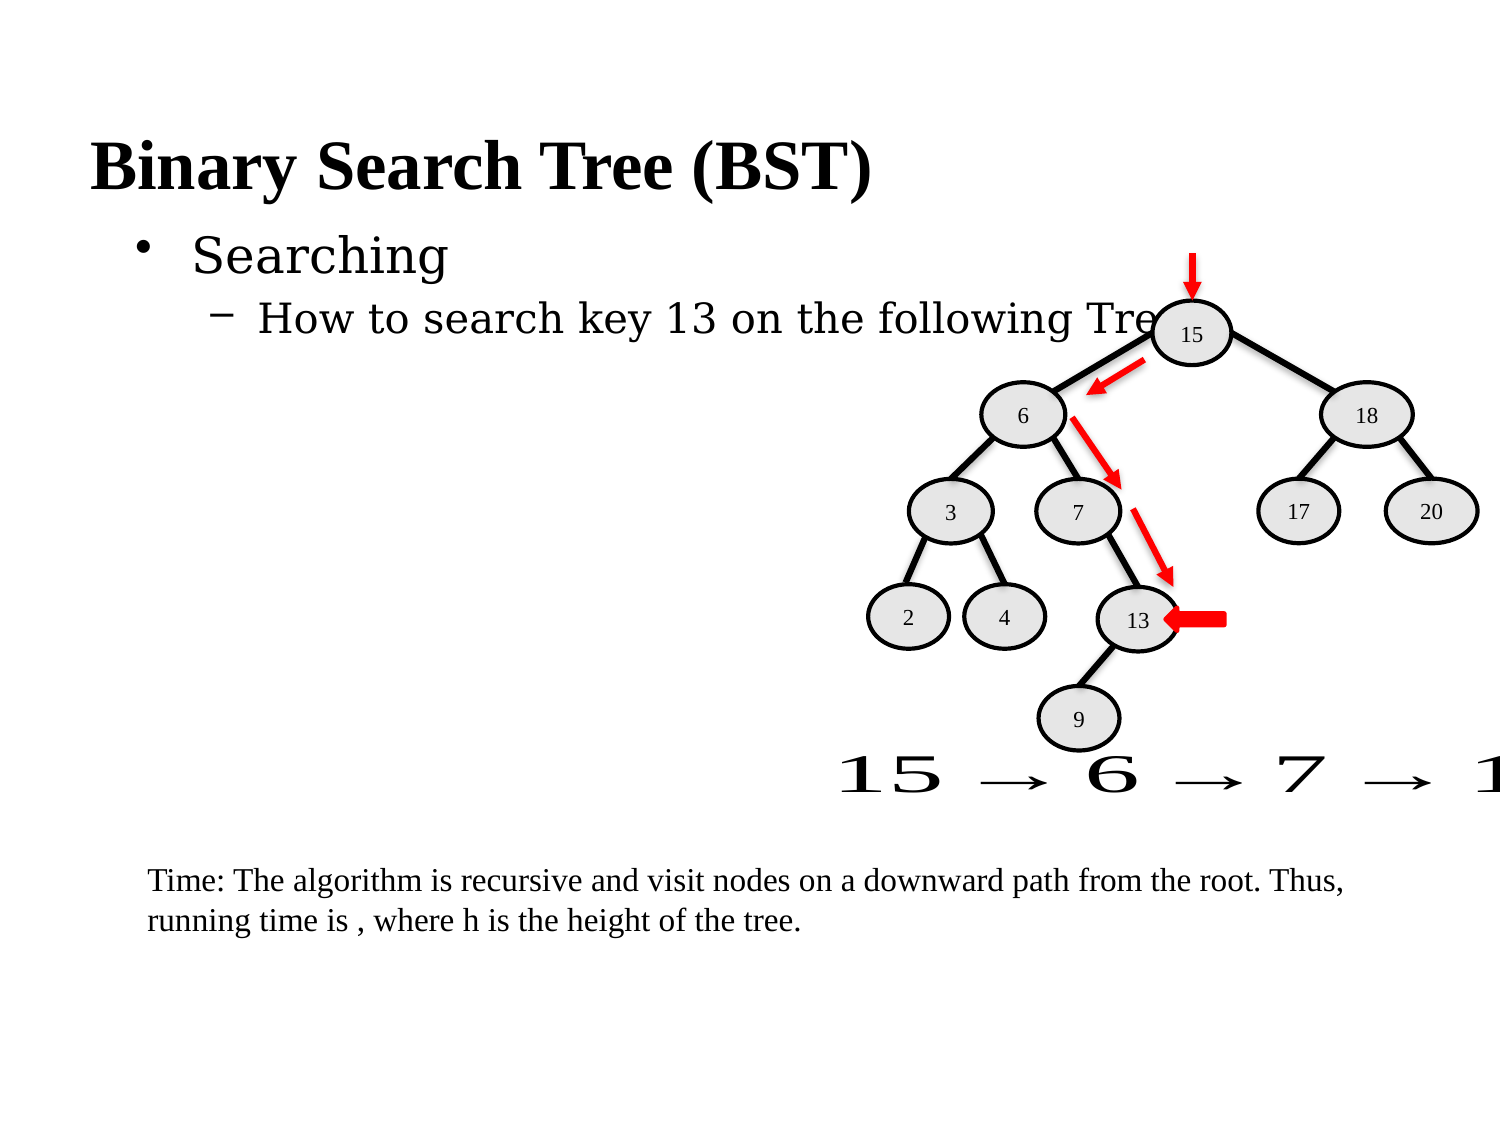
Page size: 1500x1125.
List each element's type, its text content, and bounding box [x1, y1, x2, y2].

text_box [867, 253, 1478, 751]
title Binary Search Tree (BST) [74, 101, 1426, 221]
